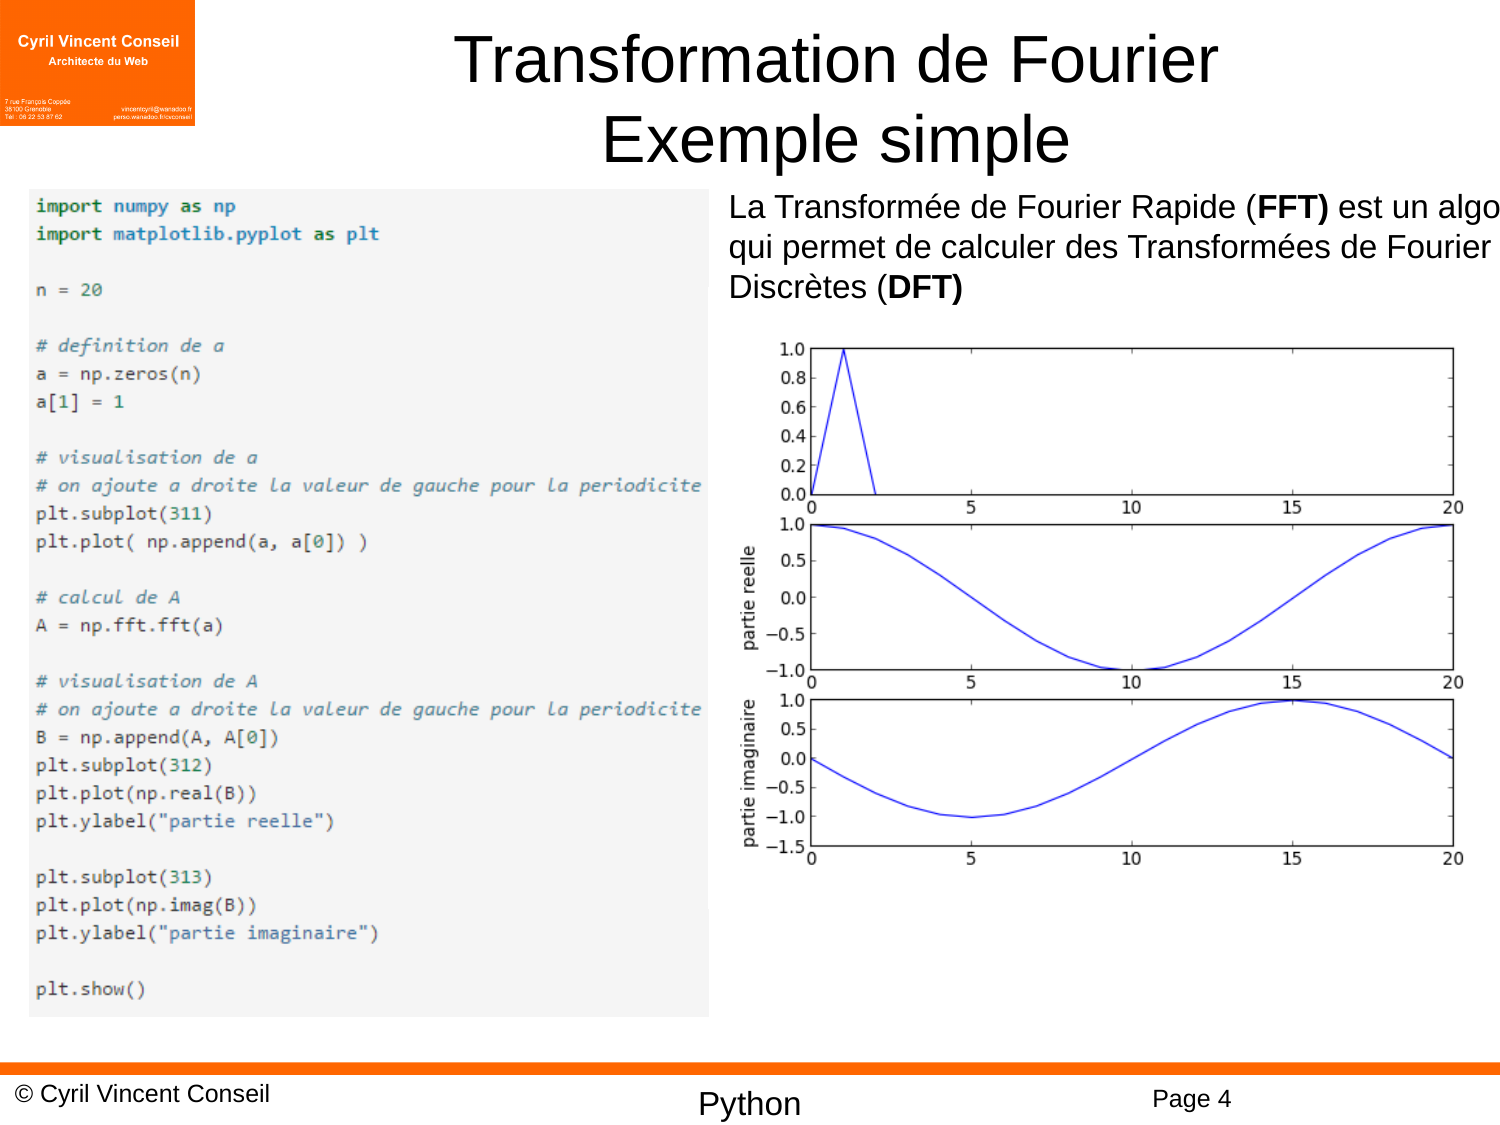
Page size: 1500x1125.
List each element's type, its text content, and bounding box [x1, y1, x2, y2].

title Transformation de Fourier Exemple simple [194, 2, 1480, 190]
picture [0, 0, 195, 126]
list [29, 189, 710, 1017]
picture [708, 287, 1500, 909]
text_box La Transformée de Fourier Rapide (FFT) est un algo qui permet de calculer des Transformées de Fourier Discrètes (DFT) [713, 177, 1500, 286]
